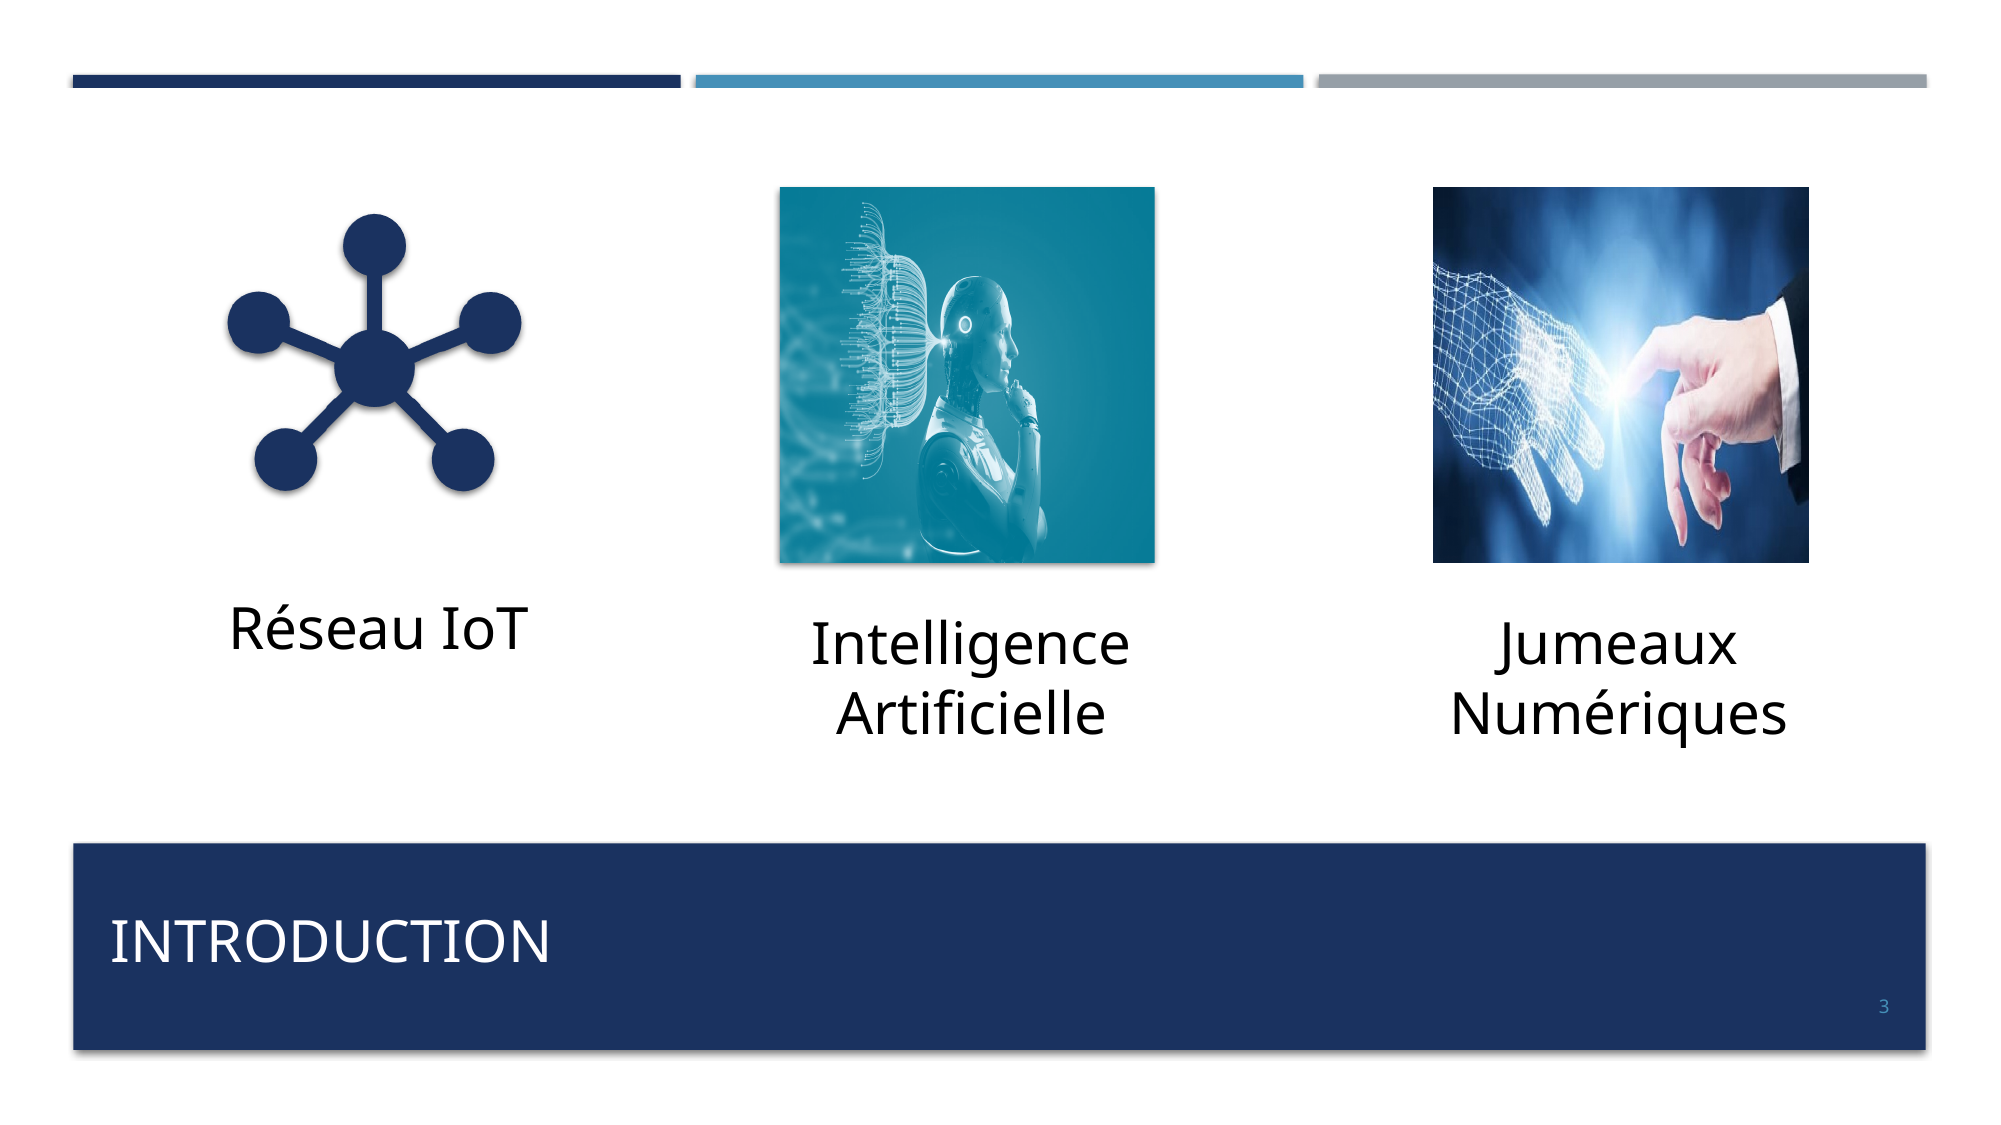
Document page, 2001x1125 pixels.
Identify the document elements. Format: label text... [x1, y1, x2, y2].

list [104, 140, 1896, 792]
slide_number 3 [1732, 977, 1905, 1037]
title introduction [95, 863, 1905, 982]
text_box [0, 86, 2000, 1125]
picture [1432, 186, 1809, 563]
text_box [72, 842, 1927, 1051]
